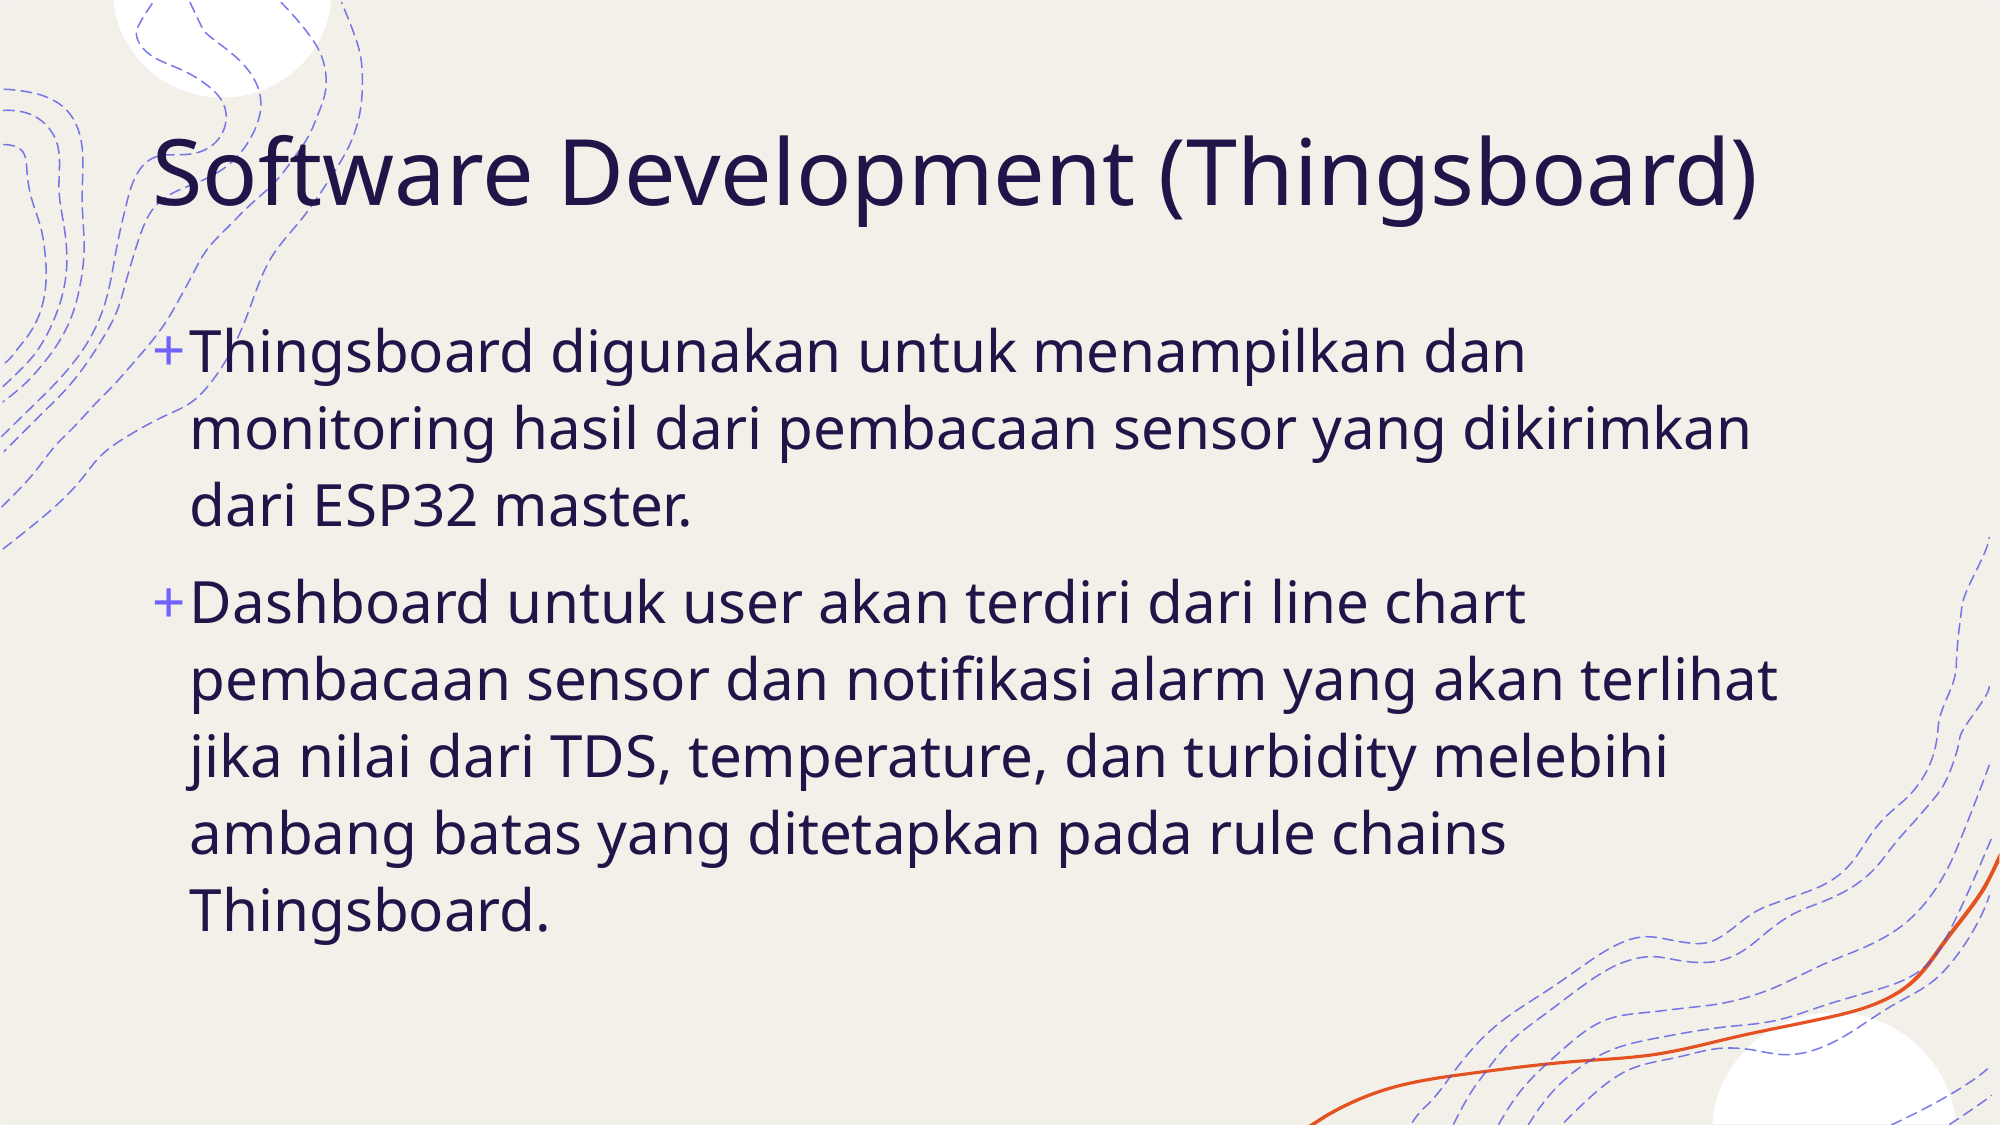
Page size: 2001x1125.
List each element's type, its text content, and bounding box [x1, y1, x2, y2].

title Software Development (Thingsboard) [137, 59, 1863, 278]
list Thingsboard digunakan untuk menampilkan dan monitoring hasil dari pembacaan sensor yang dikirimkan dari ESP32 master. Dashboard untuk user akan terdiri dari line chart pembacaan sensor dan notifikasi alarm yang akan terlihat jika nilai dari TDS, temperature, dan turbidity melebihi ambang batas yang ditetapkan pada rule chains Thingsboard. [137, 299, 1863, 1014]
